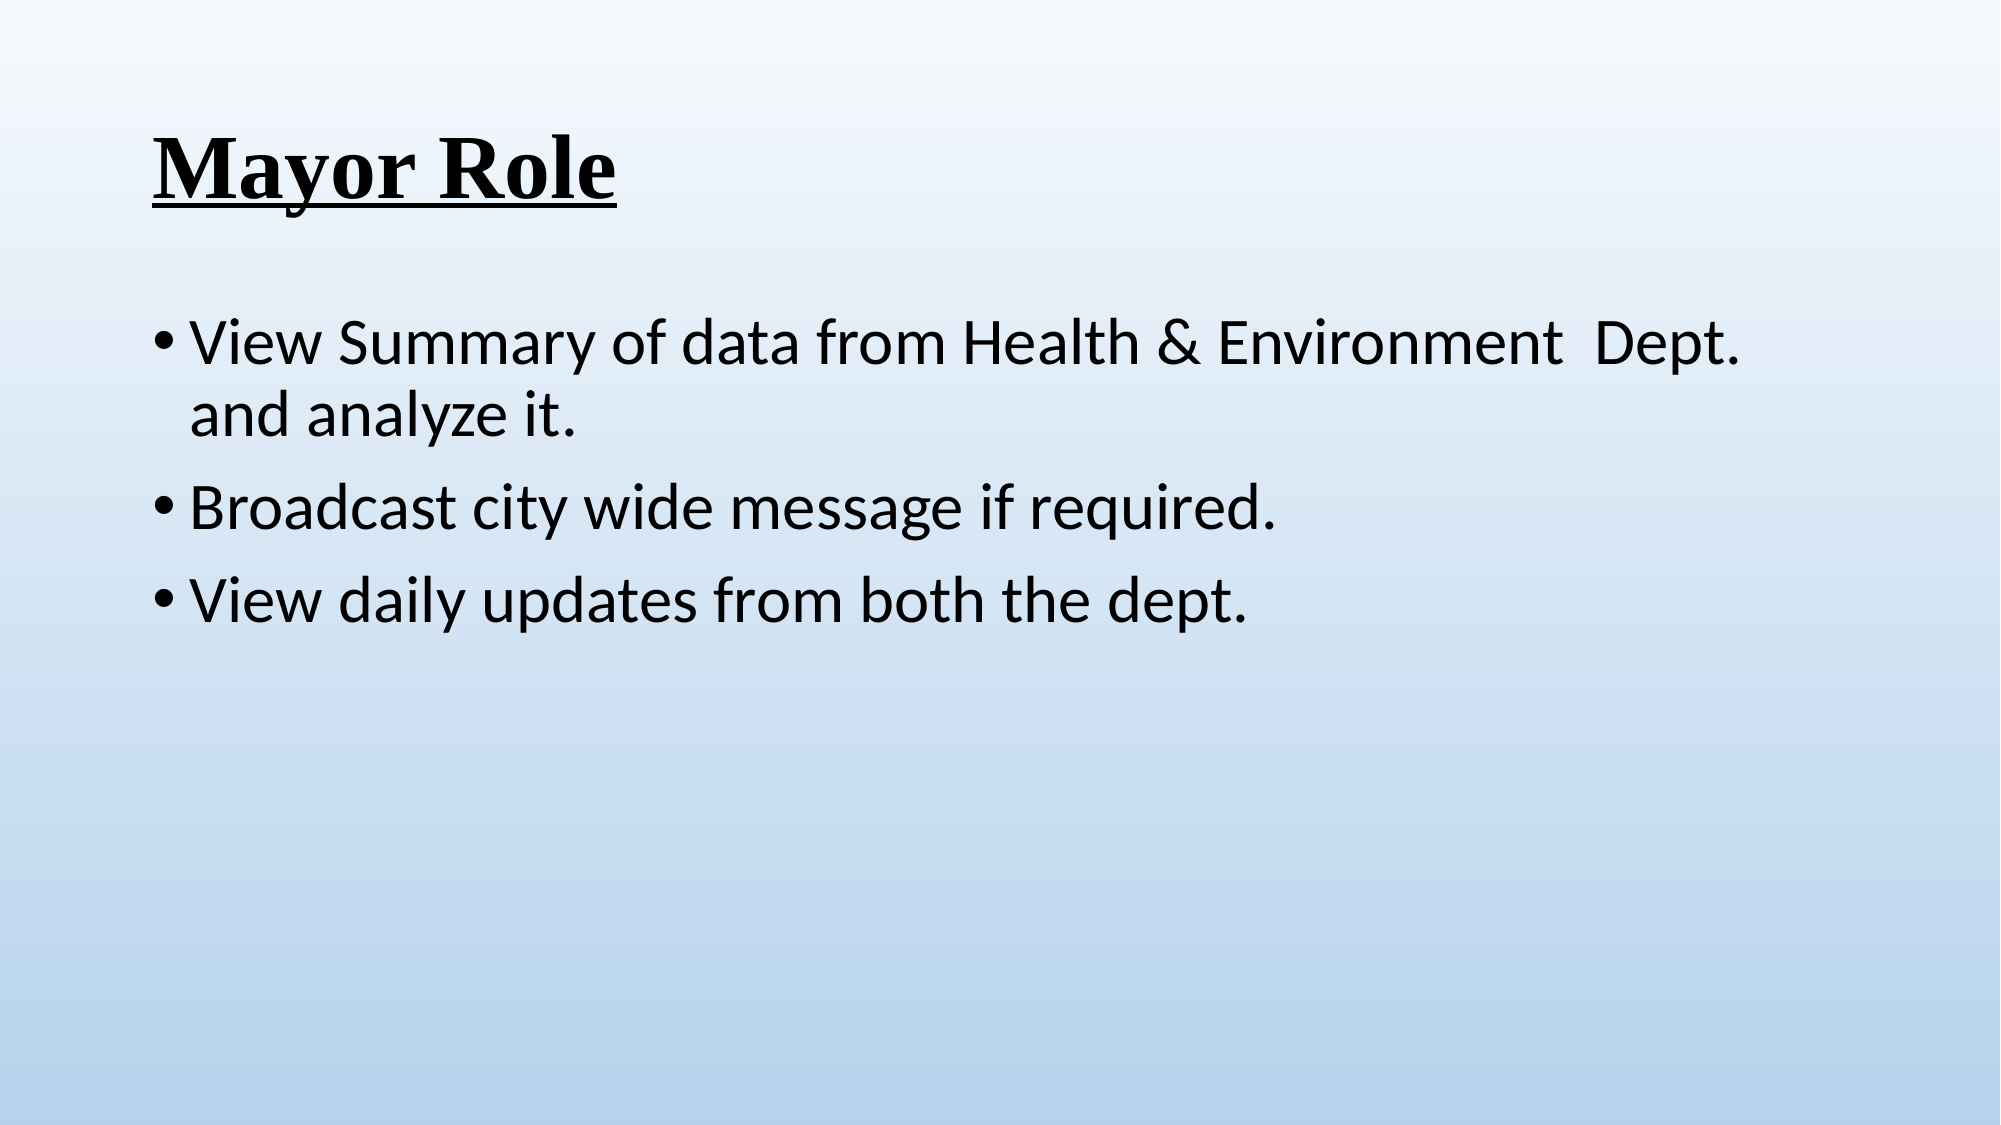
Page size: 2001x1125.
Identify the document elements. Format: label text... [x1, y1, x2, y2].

list View Summary of data from Health & Environment Dept. and analyze it. Broadcast city wide message if required. View daily updates from both the dept. [137, 299, 1863, 1014]
title Mayor Role [137, 59, 1863, 278]
